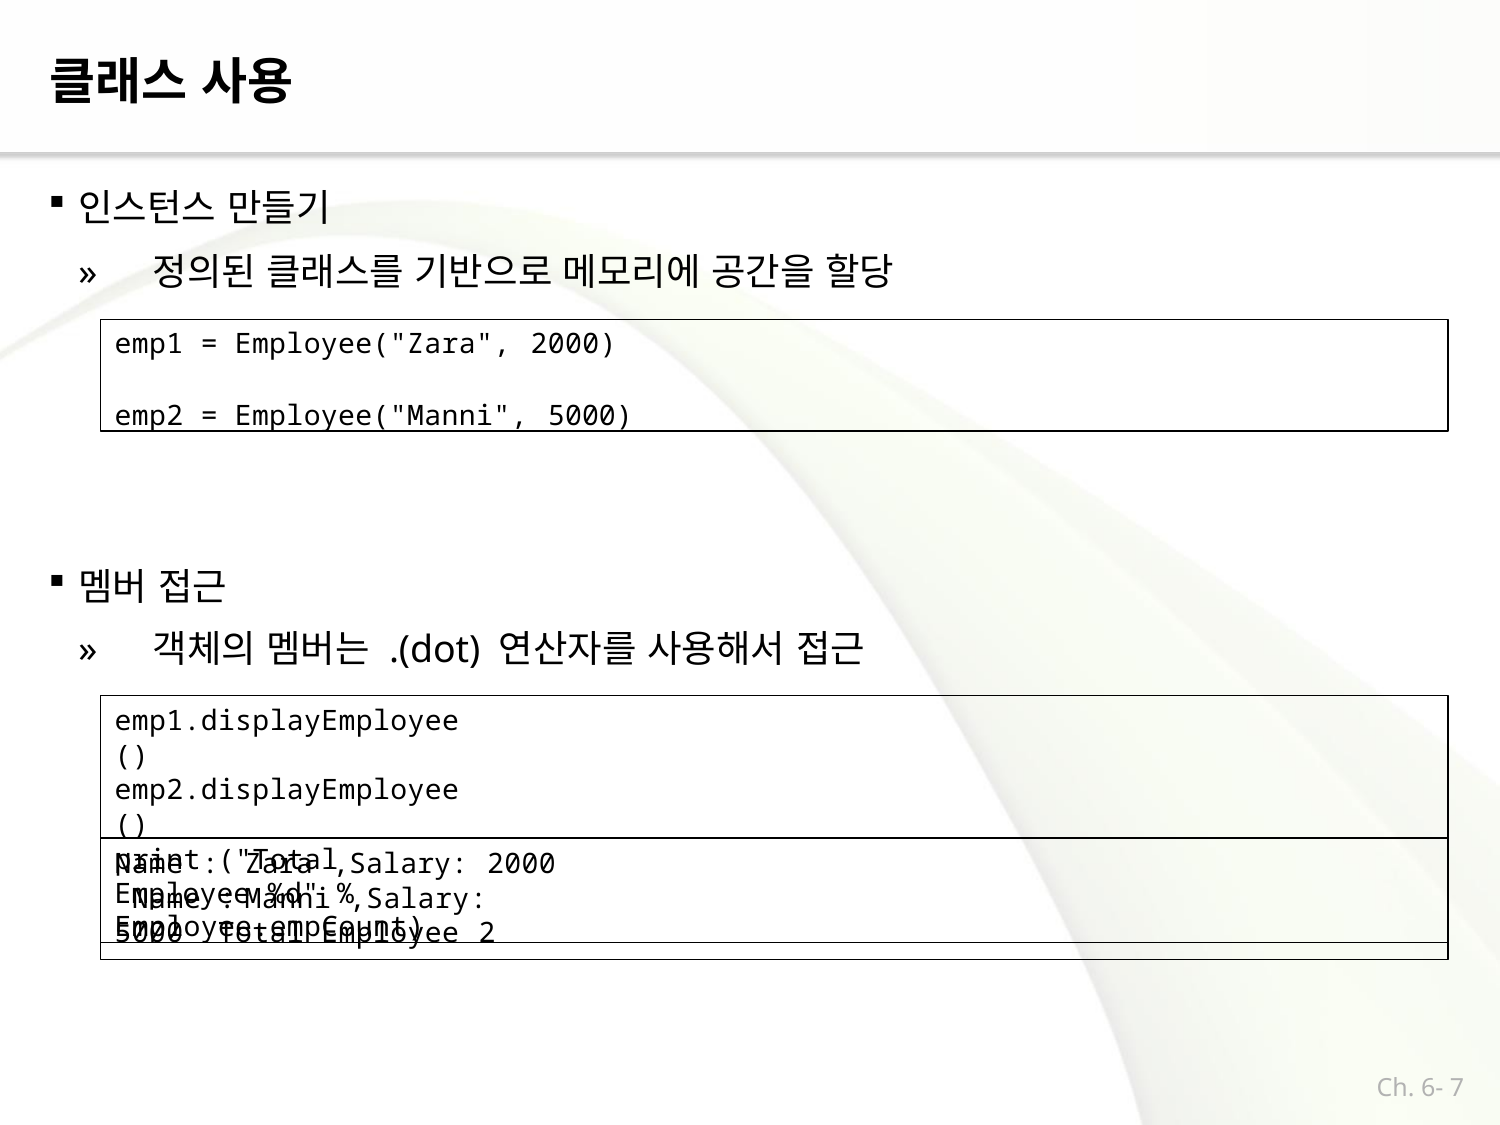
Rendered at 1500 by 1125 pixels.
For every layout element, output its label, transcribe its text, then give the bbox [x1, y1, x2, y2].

text_box emp1 = Employee("Zara", 2000) emp2 = Employee("Manni", 5000) [100, 319, 1449, 431]
slide_number Ch. 6- 7 [1320, 1072, 1465, 1104]
text_box 멤버 접근 » 객체의 멤버는 .(dot) 연산자를 사용해서 접근 [46, 543, 880, 671]
picture [0, 0, 1500, 1125]
text_box 인스턴스 만들기 » 정의된 클래스를 기반으로 메모리에 공간을 할당 [46, 163, 940, 293]
title 클래스 사용 [47, 47, 320, 163]
text_box [100, 838, 1449, 960]
text_box emp1.displayEmployee() emp2.displayEmployee() print ("Total Employee %d" % Employee.empCount) [100, 695, 1449, 838]
text_box Name : Zara ,Salary: 2000 Name : Manni ,Salary: 5000 Total Employee 2 [114, 842, 571, 949]
